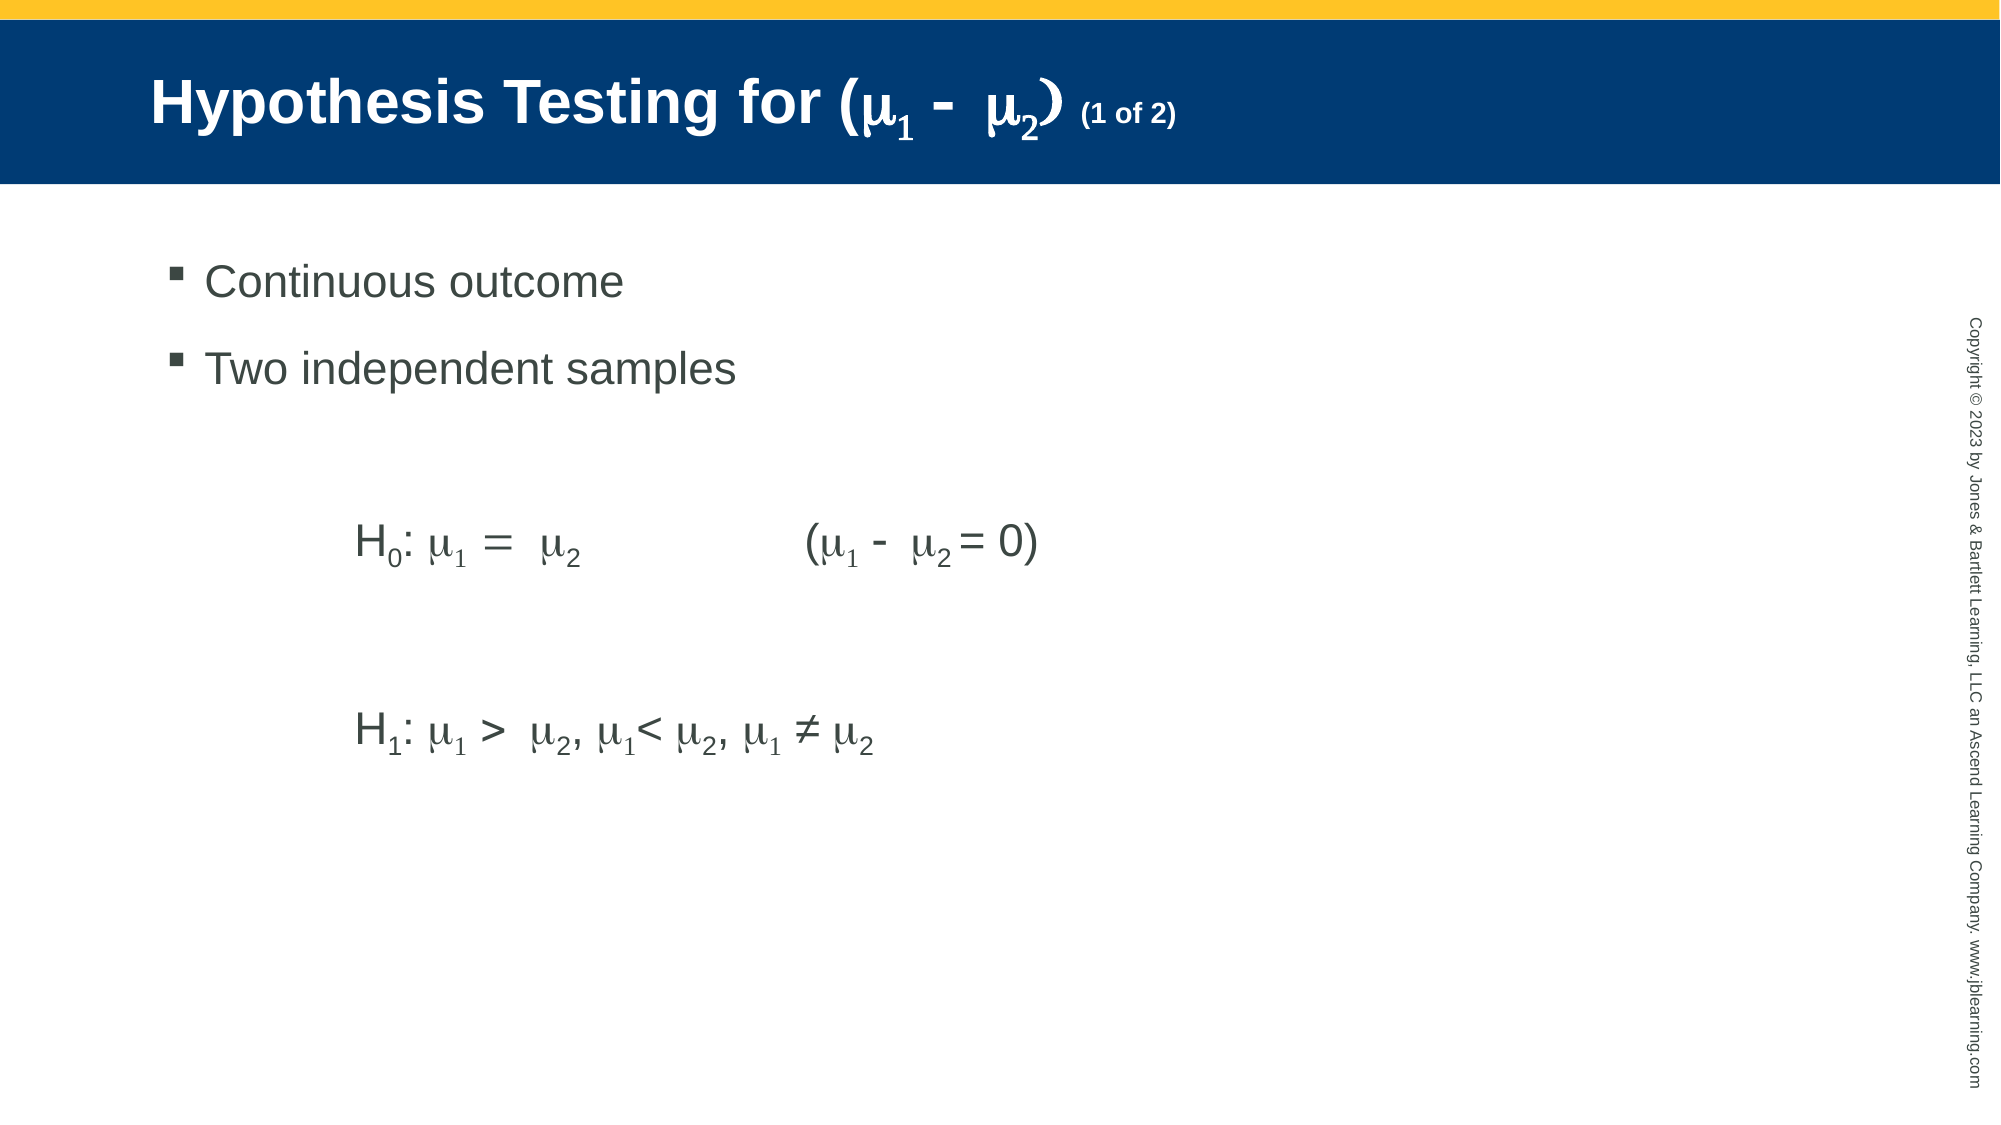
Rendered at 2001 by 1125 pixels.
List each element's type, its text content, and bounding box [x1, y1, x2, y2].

title Hypothesis Testing for (m1 - m2) (1 of 2) [0, 19, 2000, 185]
list Continuous outcome Two independent samples H0: m1 = m2 (m1 - m2 = 0) H1: m1 > m2, m1< m2, m1 ≠ m2 [151, 244, 1840, 1016]
